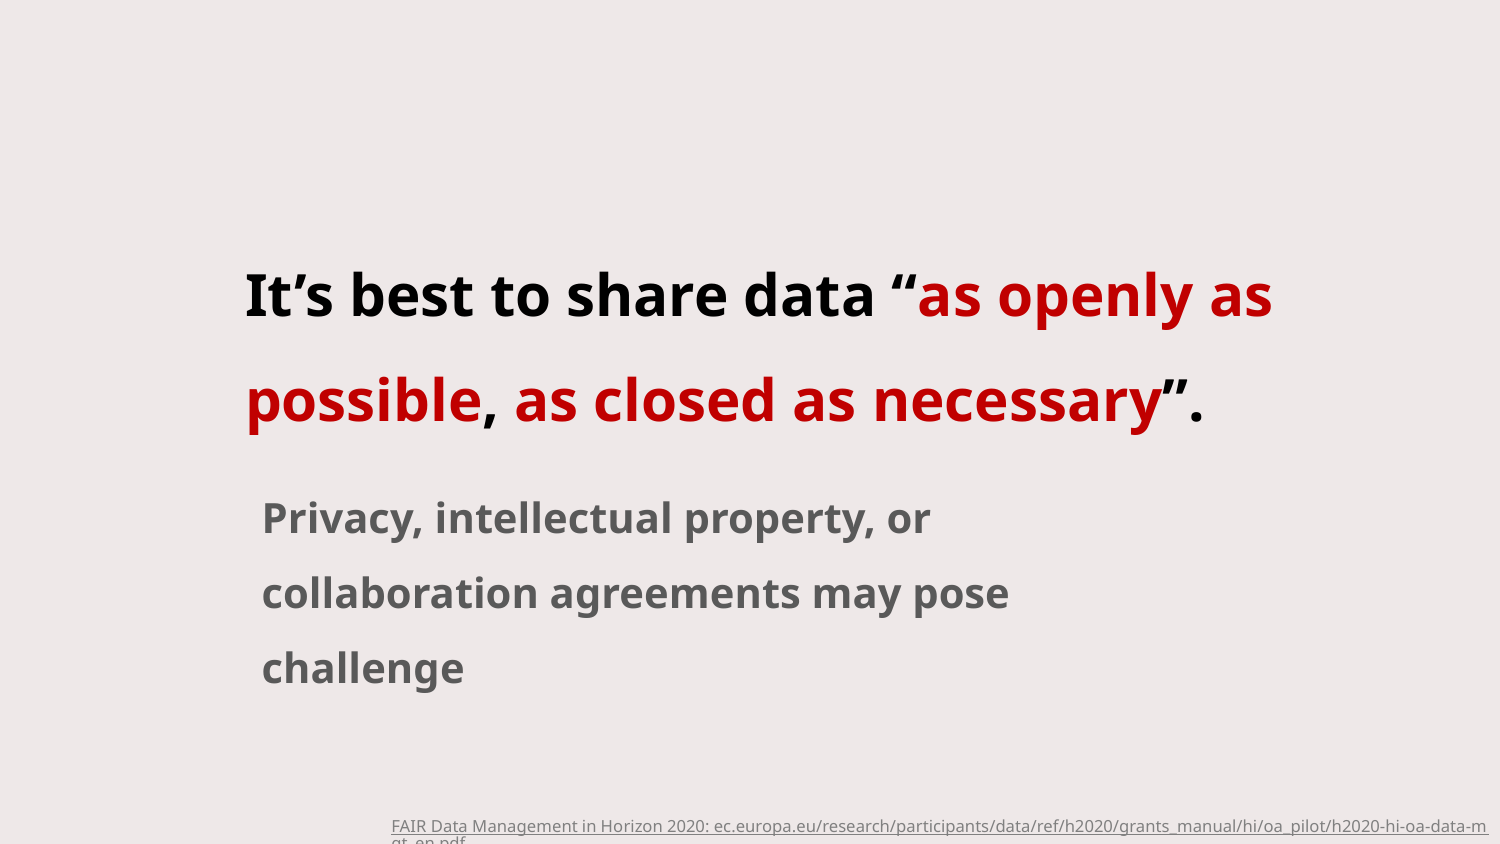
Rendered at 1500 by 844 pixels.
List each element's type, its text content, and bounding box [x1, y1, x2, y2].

text_box Privacy, intellectual property, or collaboration agreements may pose challenge [246, 459, 1215, 689]
text_box It’s best to share data “as openly as possible, as closed as necessary”. [230, 215, 1365, 445]
text_box FAIR Data Management in Horizon 2020: ec.europa.eu/research/participants/data/ref/h2020/grants_manual/hi/oa_pilot/h2020-hi-oa-data-mgt_en.pdf [376, 808, 1500, 844]
